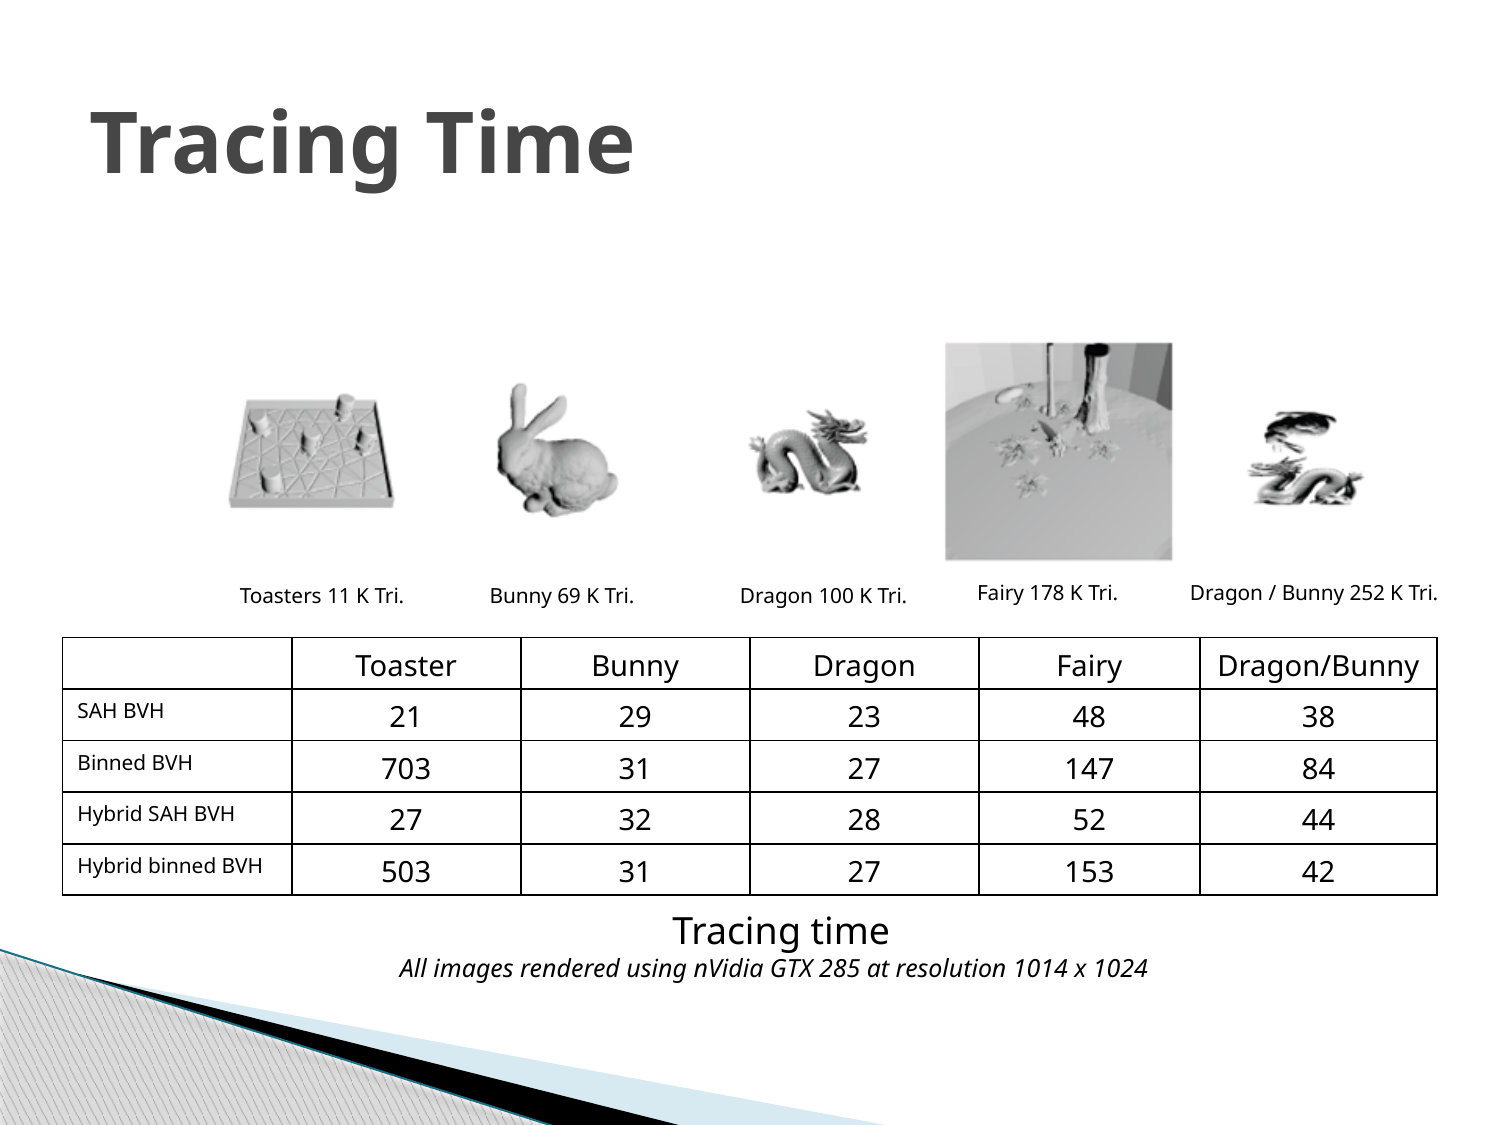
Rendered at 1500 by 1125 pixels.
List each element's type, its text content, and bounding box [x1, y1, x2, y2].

title Tracing Time [75, 45, 1425, 233]
text_box Tracing time All images rendered using nVidia GTX 285 at resolution 1014 x 1024 [112, 900, 1450, 990]
table_header Toaster [293, 638, 520, 688]
text_box Toasters 11 K Tri. [224, 575, 438, 615]
table_cell 27 [751, 741, 978, 791]
table_cell Hybrid binned BVH [63, 845, 291, 894]
table_cell 84 [1201, 741, 1436, 791]
table_cell 29 [522, 690, 749, 740]
table_cell Hybrid SAH BVH [63, 793, 291, 843]
table_cell 153 [980, 845, 1199, 894]
table_cell 42 [1201, 845, 1436, 894]
table_cell 147 [980, 741, 1199, 791]
table_cell 32 [522, 793, 749, 843]
table_cell 23 [751, 690, 978, 740]
table_cell 48 [980, 690, 1199, 740]
table_cell 703 [293, 741, 520, 791]
table_cell 27 [293, 793, 520, 843]
text_box Dragon 100 K Tri. [724, 575, 938, 615]
table_header Dragon/Bunny [1201, 638, 1436, 688]
table_cell 38 [1201, 690, 1436, 740]
table_cell 21 [293, 690, 520, 740]
table_cell 28 [751, 793, 978, 843]
text_box Dragon / Bunny 252 K Tri. [1174, 572, 1475, 612]
table_header Bunny [522, 638, 749, 688]
table_header Dragon [751, 638, 978, 688]
table_header [63, 638, 291, 688]
table_cell 52 [980, 793, 1199, 843]
table_cell 31 [522, 741, 749, 791]
text_box Bunny 69 K Tri. [474, 575, 688, 615]
table_cell 31 [522, 845, 749, 894]
picture [212, 337, 1382, 563]
table_cell 503 [293, 845, 520, 894]
text_box Fairy 178 K Tri. [962, 574, 1174, 612]
table_header Fairy [980, 638, 1199, 688]
table_cell 44 [1201, 793, 1436, 843]
table_cell SAH BVH [63, 690, 291, 740]
table_cell 27 [751, 845, 978, 894]
table_cell Binned BVH [63, 741, 291, 791]
